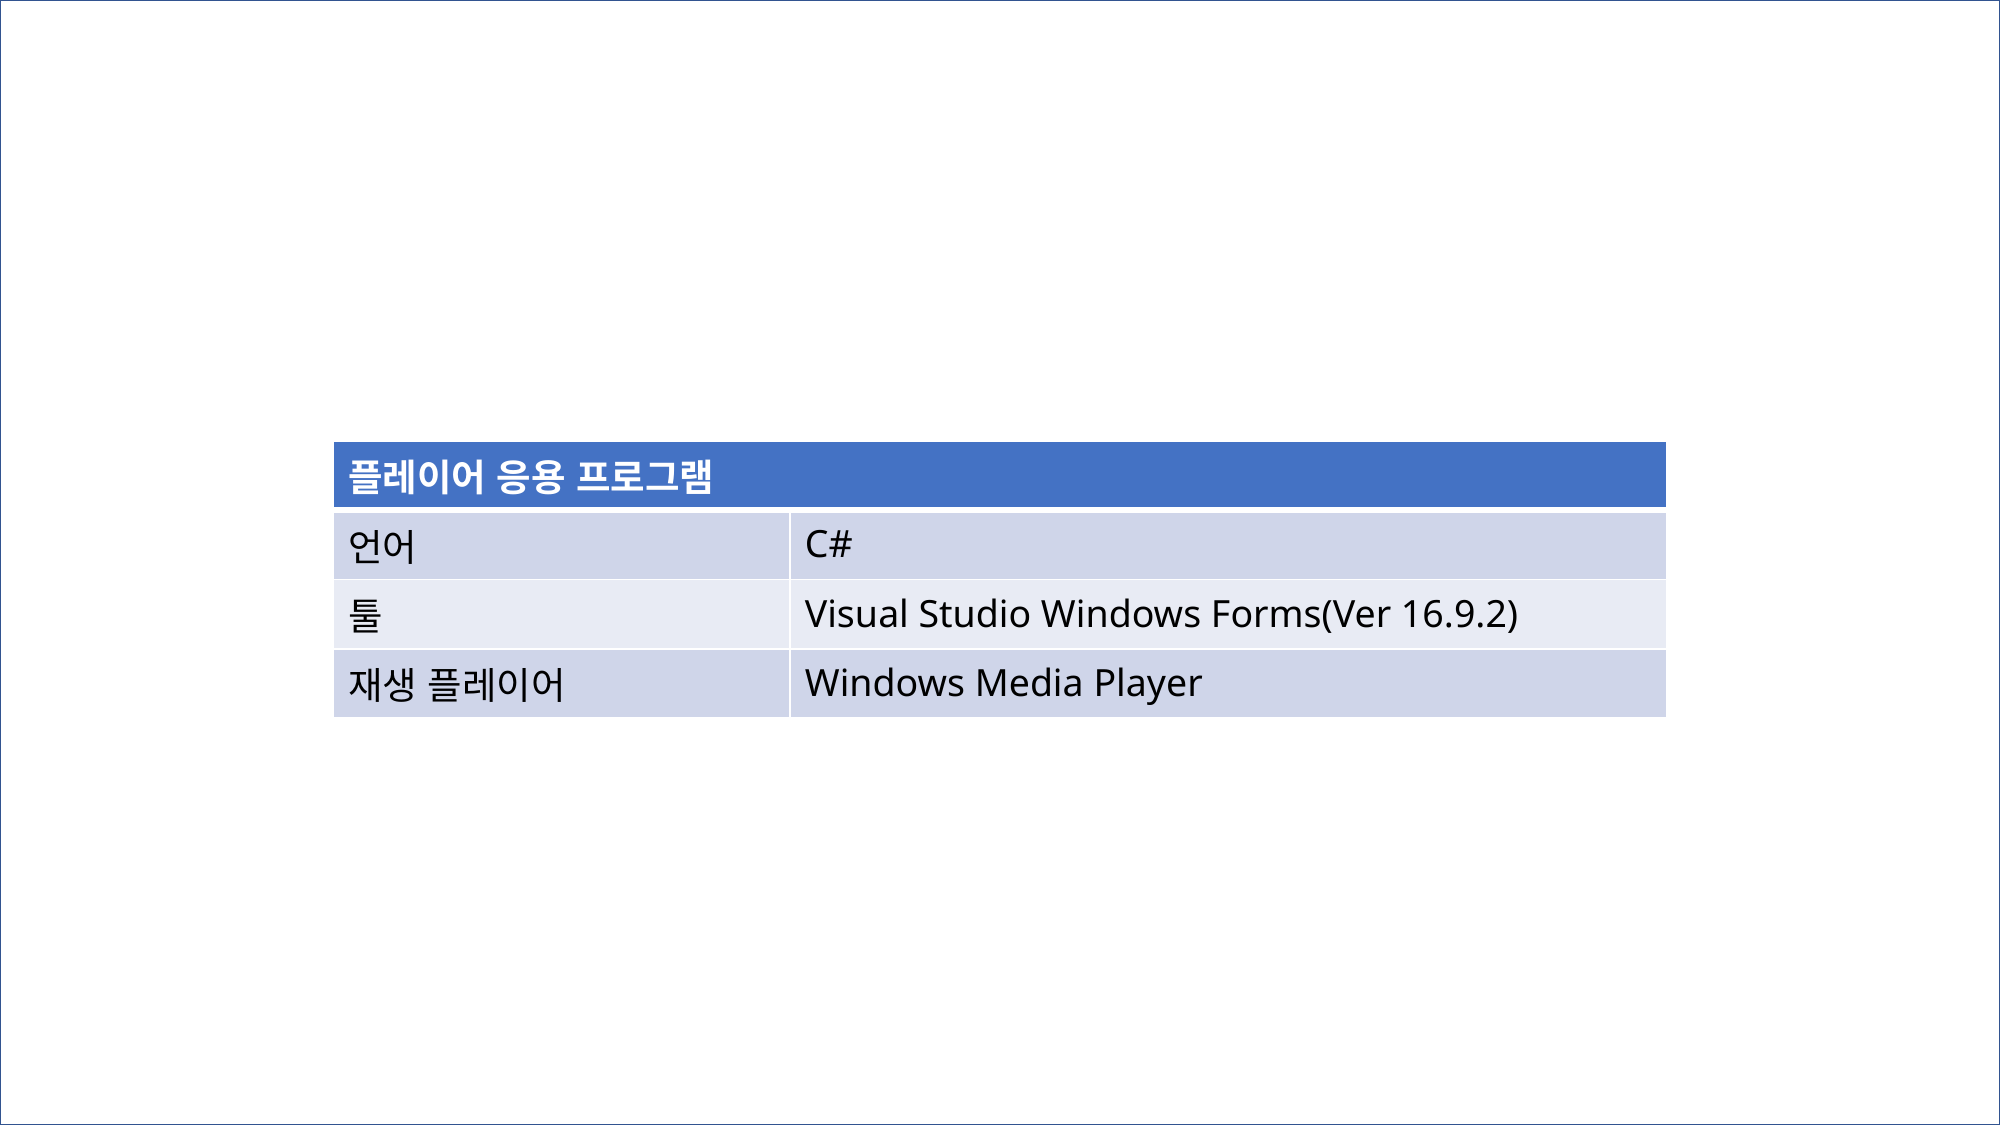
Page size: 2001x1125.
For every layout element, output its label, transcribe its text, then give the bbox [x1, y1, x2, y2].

table_cell 툴 [334, 580, 789, 648]
text_box [0, 0, 2000, 1125]
table_cell 언어 [334, 513, 789, 579]
table_cell C# [791, 513, 1666, 579]
table_header 플레이어 응용 프로그램 [334, 442, 1666, 507]
table_cell Visual Studio Windows Forms(Ver 16.9.2) [791, 580, 1666, 648]
table_cell Windows Media Player [791, 650, 1666, 717]
table_cell 재생 플레이어 [334, 650, 789, 717]
